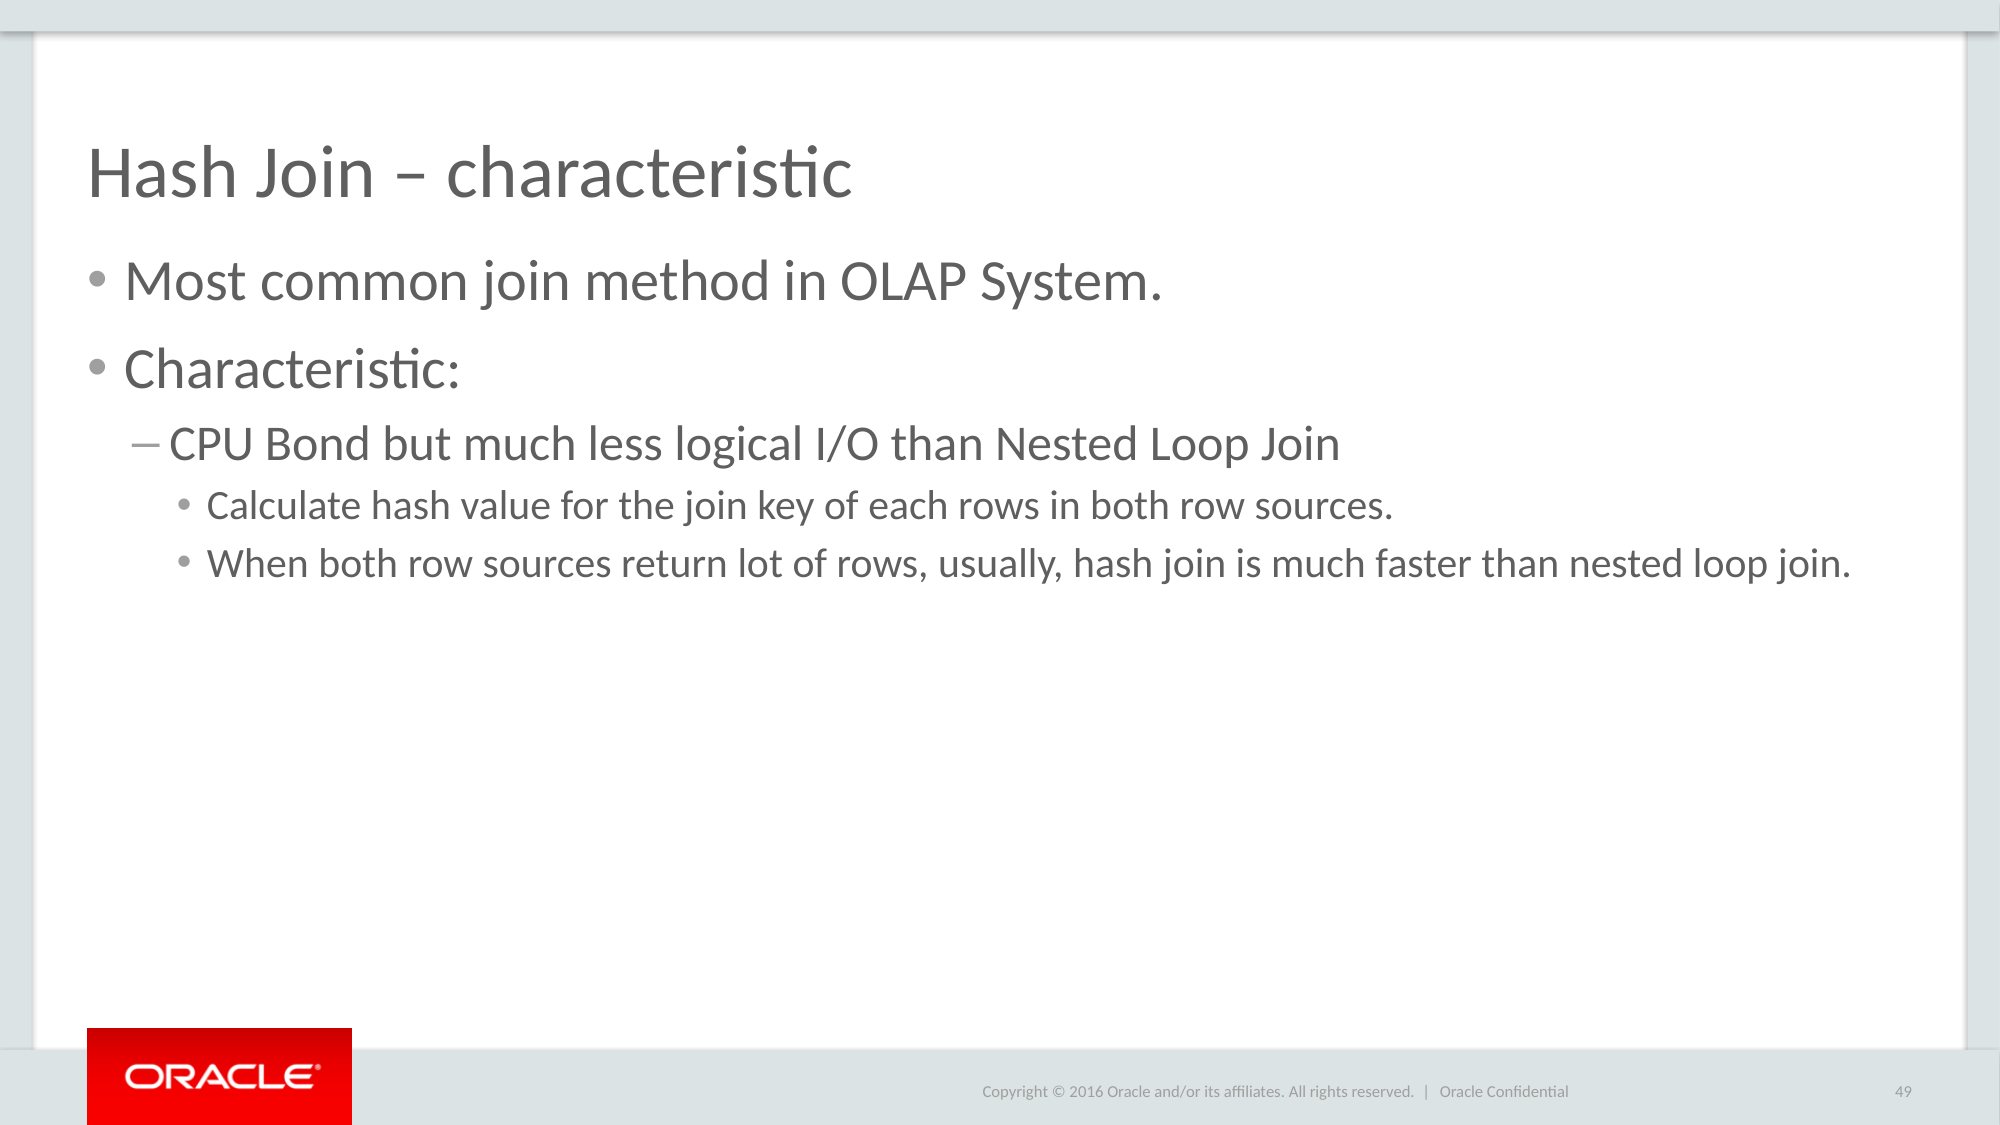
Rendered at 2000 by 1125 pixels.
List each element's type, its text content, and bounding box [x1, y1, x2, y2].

list Most common join method in OLAP System. Characteristic: CPU Bond but much less logical I/O than Nested Loop Join Calculate hash value for the join key of each rows in both row sources. When both row sources return lot of rows, usually, hash join is much faster than nested loop join. [86, 249, 1913, 976]
picture [87, 1028, 352, 1125]
slide_number 49 [1849, 1075, 1913, 1106]
footer Oracle Confidential [1439, 1075, 1849, 1106]
title Hash Join – characteristic [86, 66, 1913, 213]
